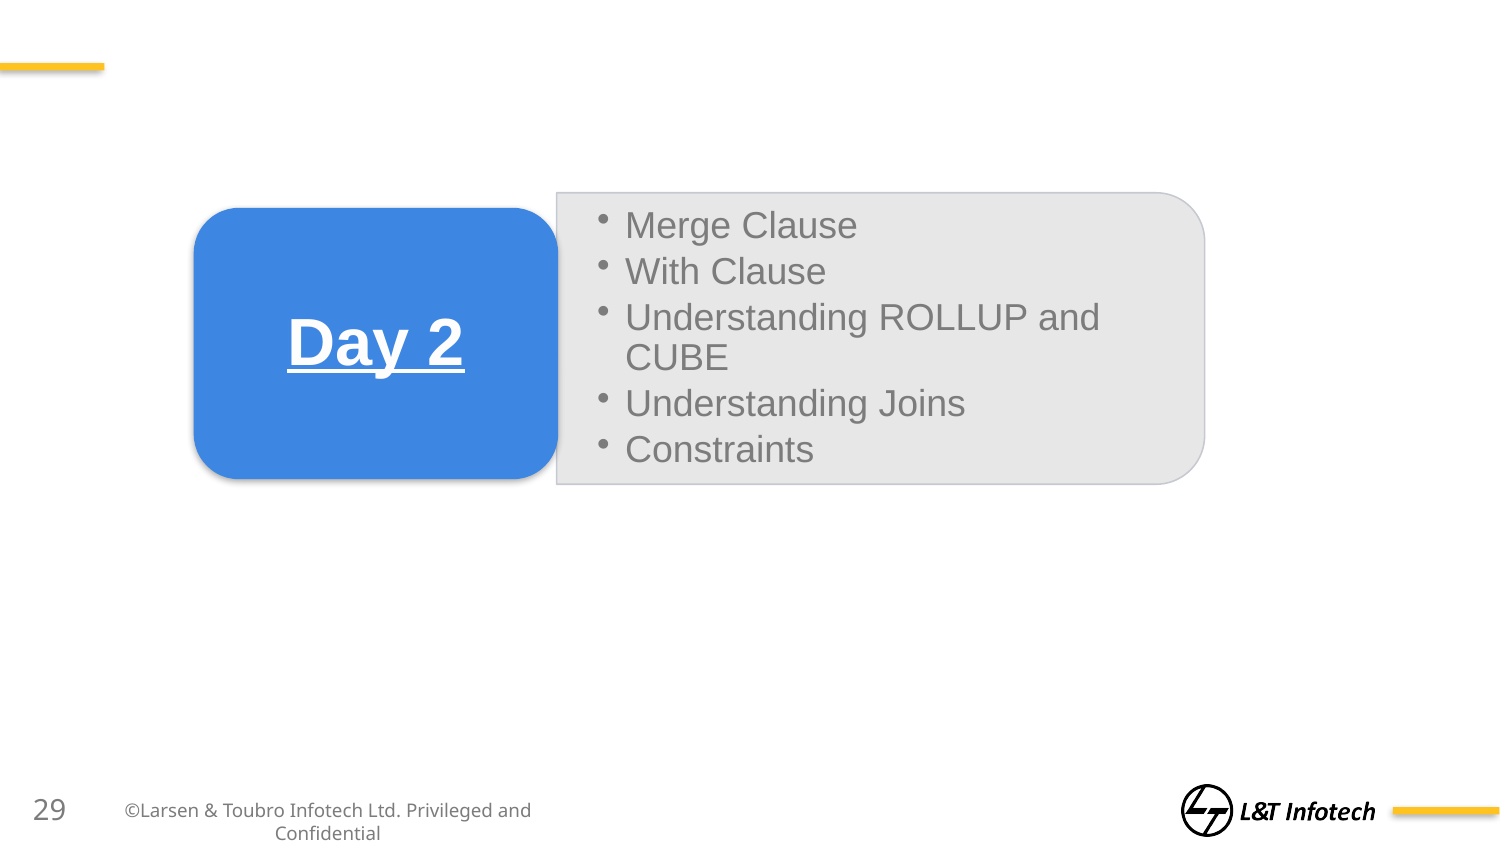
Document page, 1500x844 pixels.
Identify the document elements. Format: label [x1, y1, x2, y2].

text_box [193, 207, 559, 480]
picture [1181, 784, 1375, 837]
text_box [556, 192, 1205, 485]
